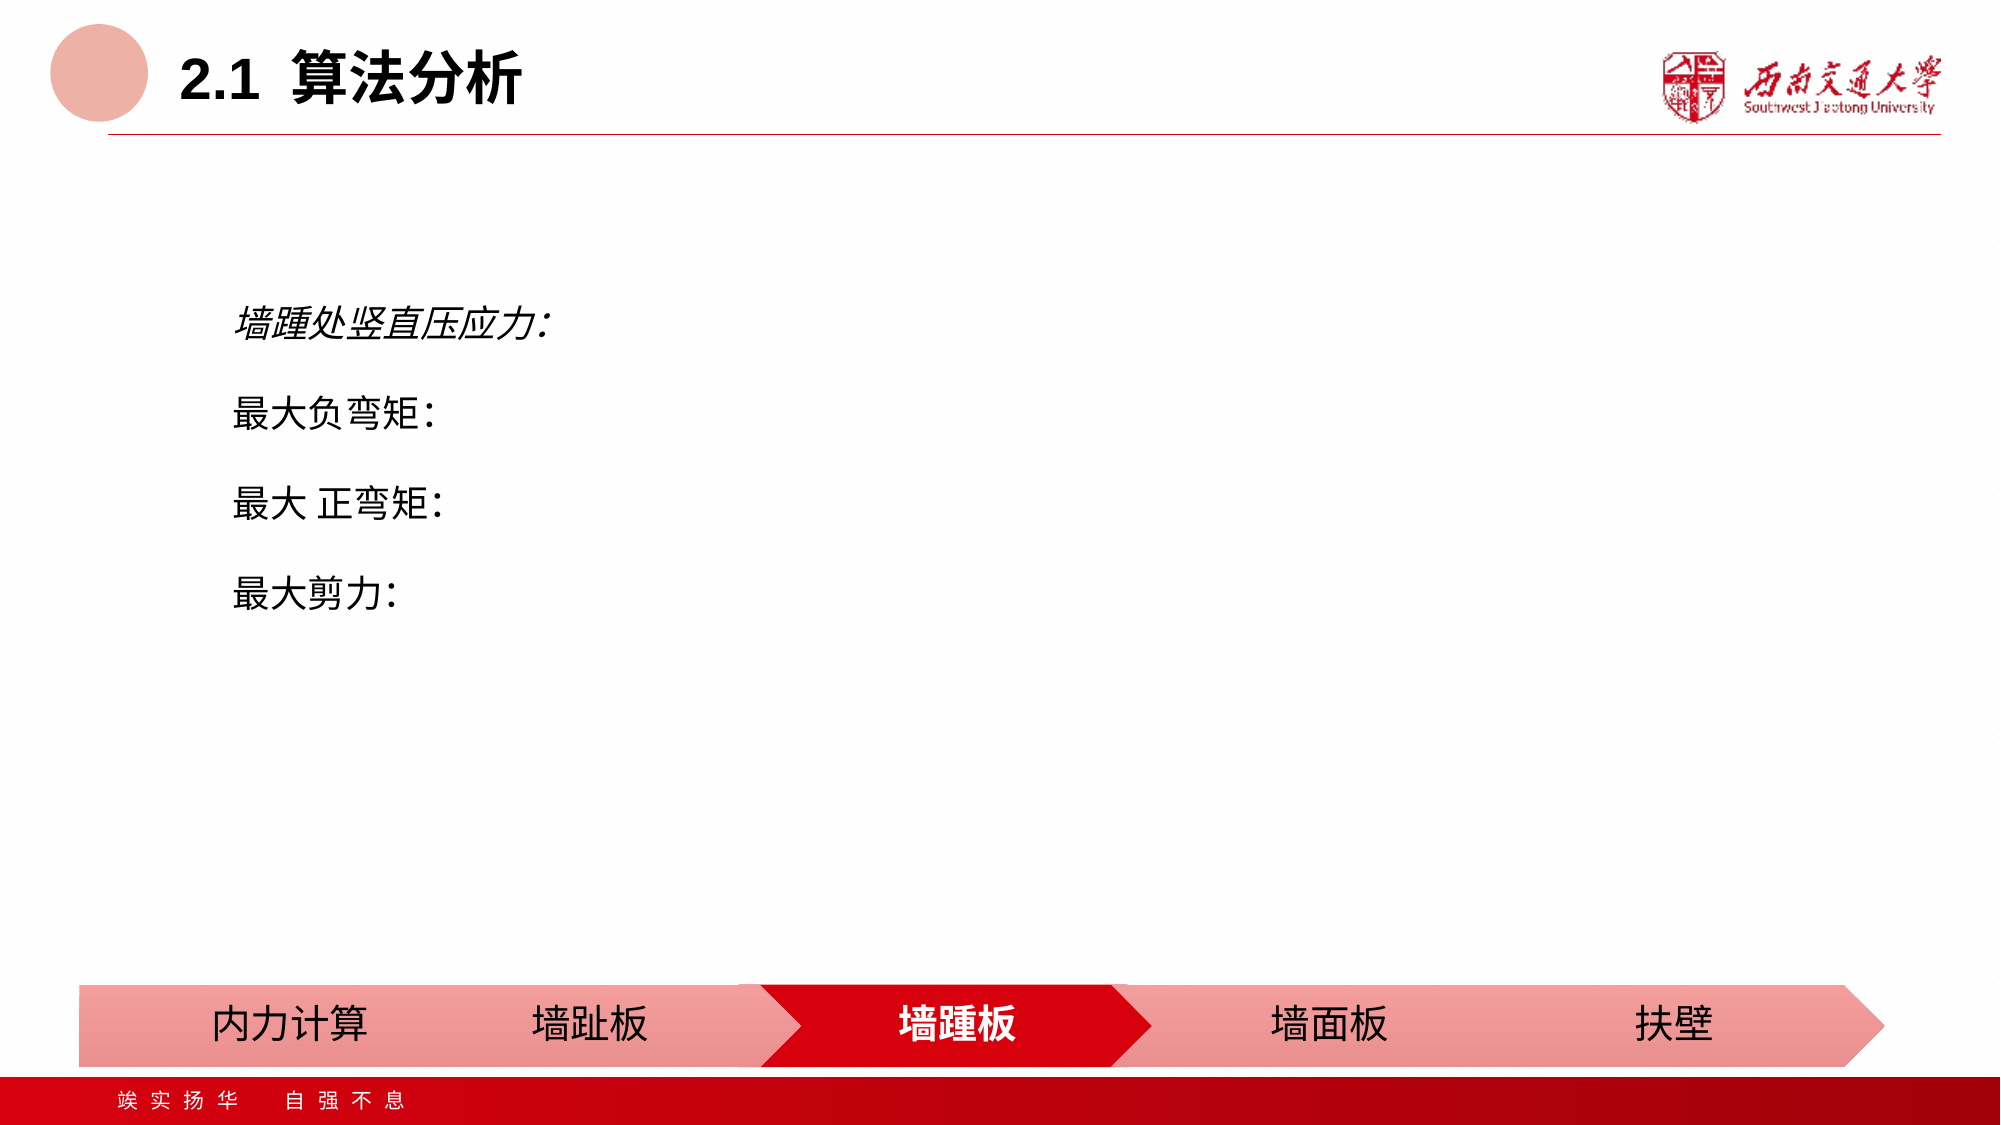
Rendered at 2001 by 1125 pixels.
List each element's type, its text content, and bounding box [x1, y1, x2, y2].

title 2.1 算法分析 [164, 41, 1946, 176]
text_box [79, 984, 1886, 1068]
